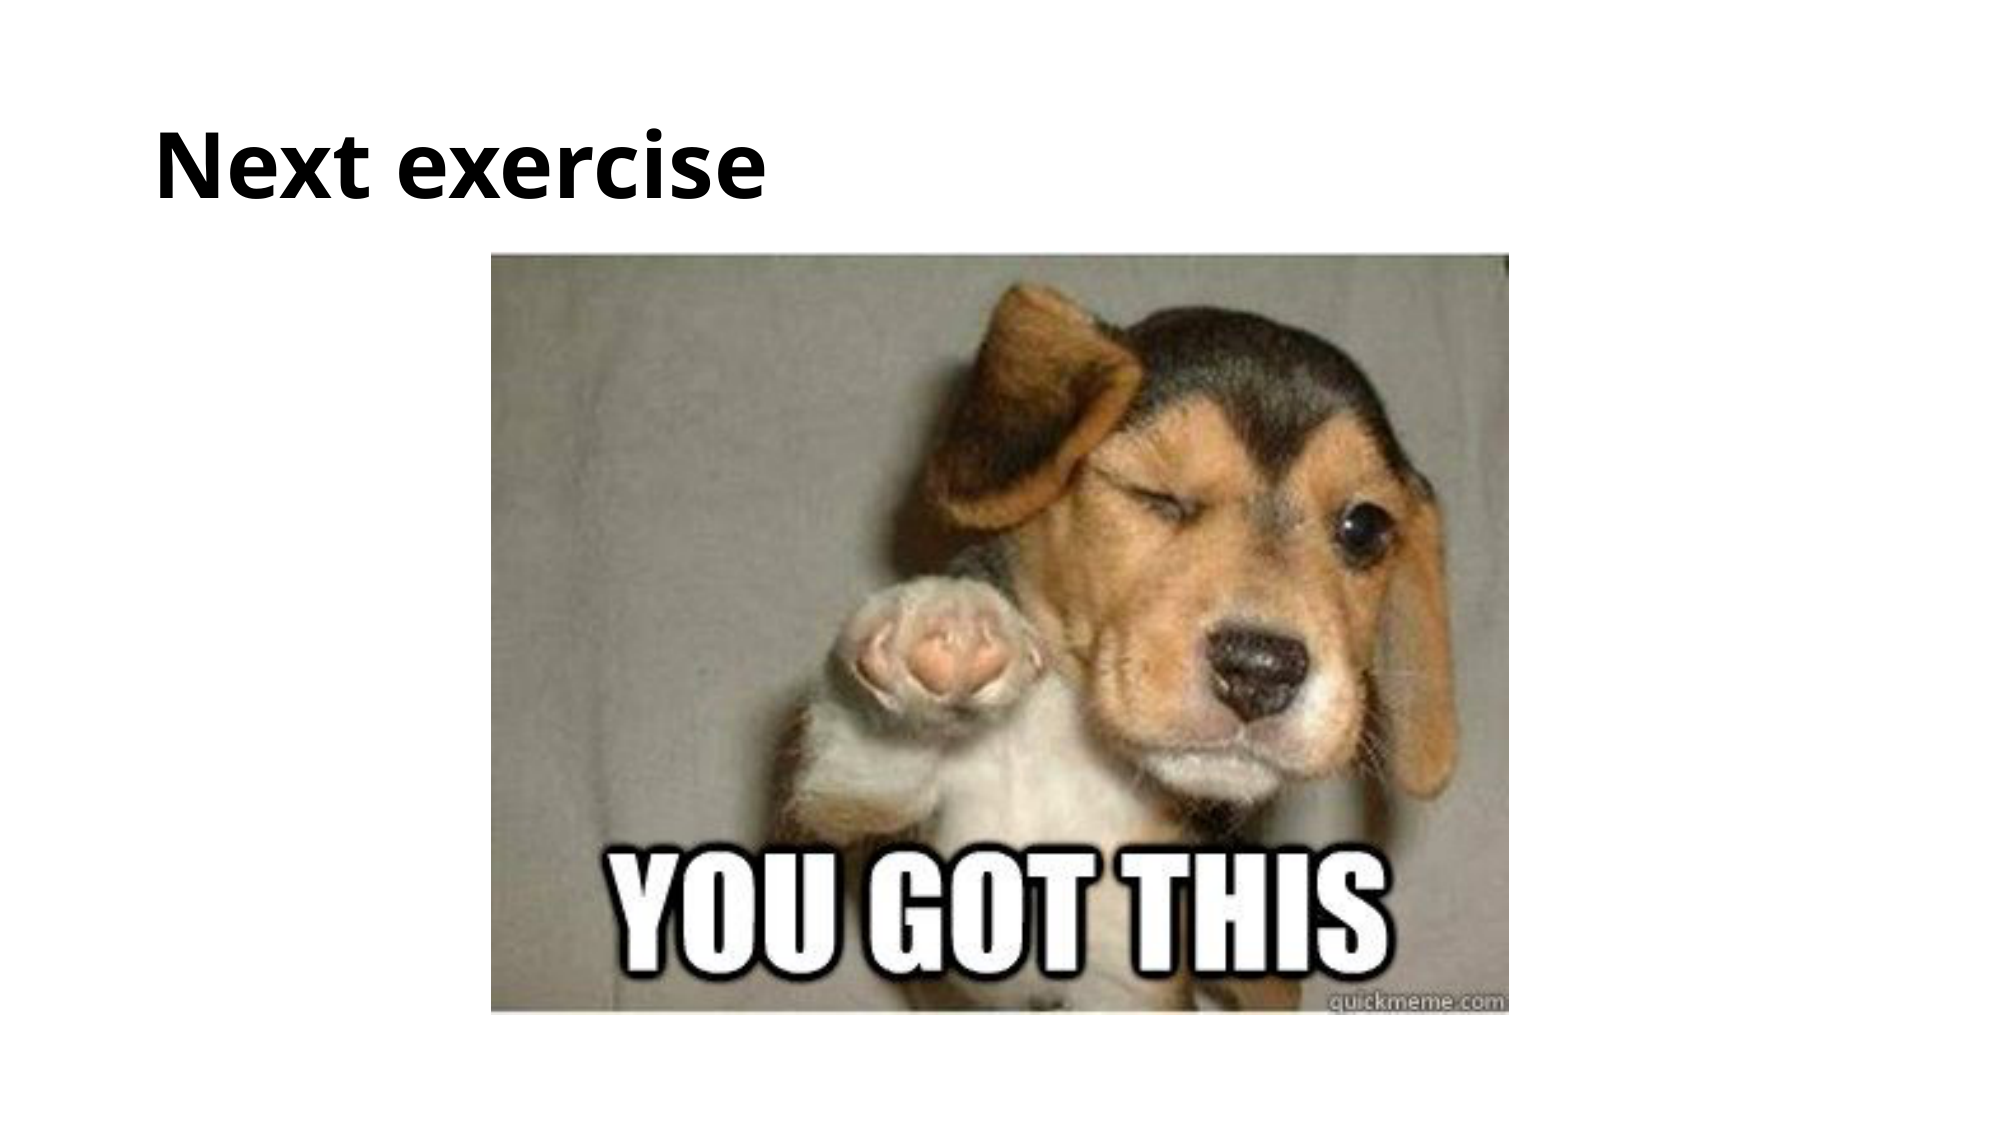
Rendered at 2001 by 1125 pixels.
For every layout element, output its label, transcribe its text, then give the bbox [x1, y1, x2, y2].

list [491, 251, 1509, 1015]
title Next exercise [137, 59, 1863, 278]
